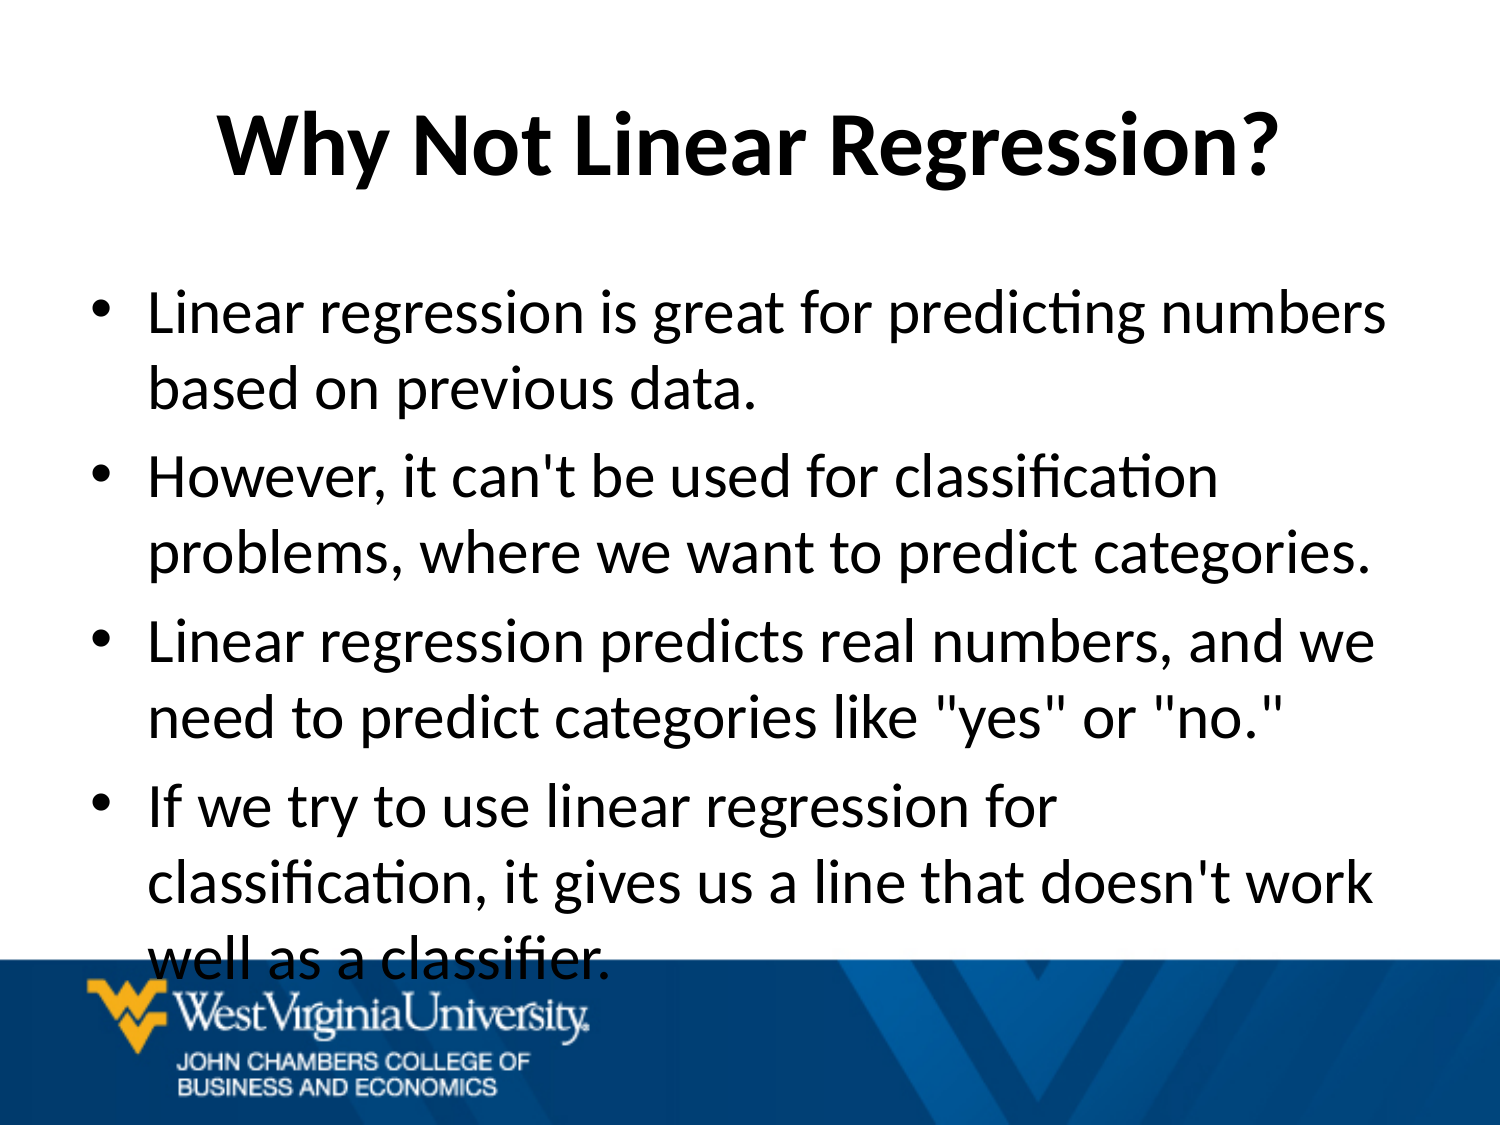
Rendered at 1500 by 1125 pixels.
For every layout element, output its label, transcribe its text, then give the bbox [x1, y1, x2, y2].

picture [0, 0, 1500, 1125]
title Why Not Linear Regression? [75, 45, 1425, 233]
list Linear regression is great for predicting numbers based on previous data. However, it can't be used for classification problems, where we want to predict categories. Linear regression predicts real numbers, and we need to predict categories like "yes" or "no." If we try to use linear regression for classification, it gives us a line that doesn't work well as a classifier. [75, 262, 1425, 1005]
